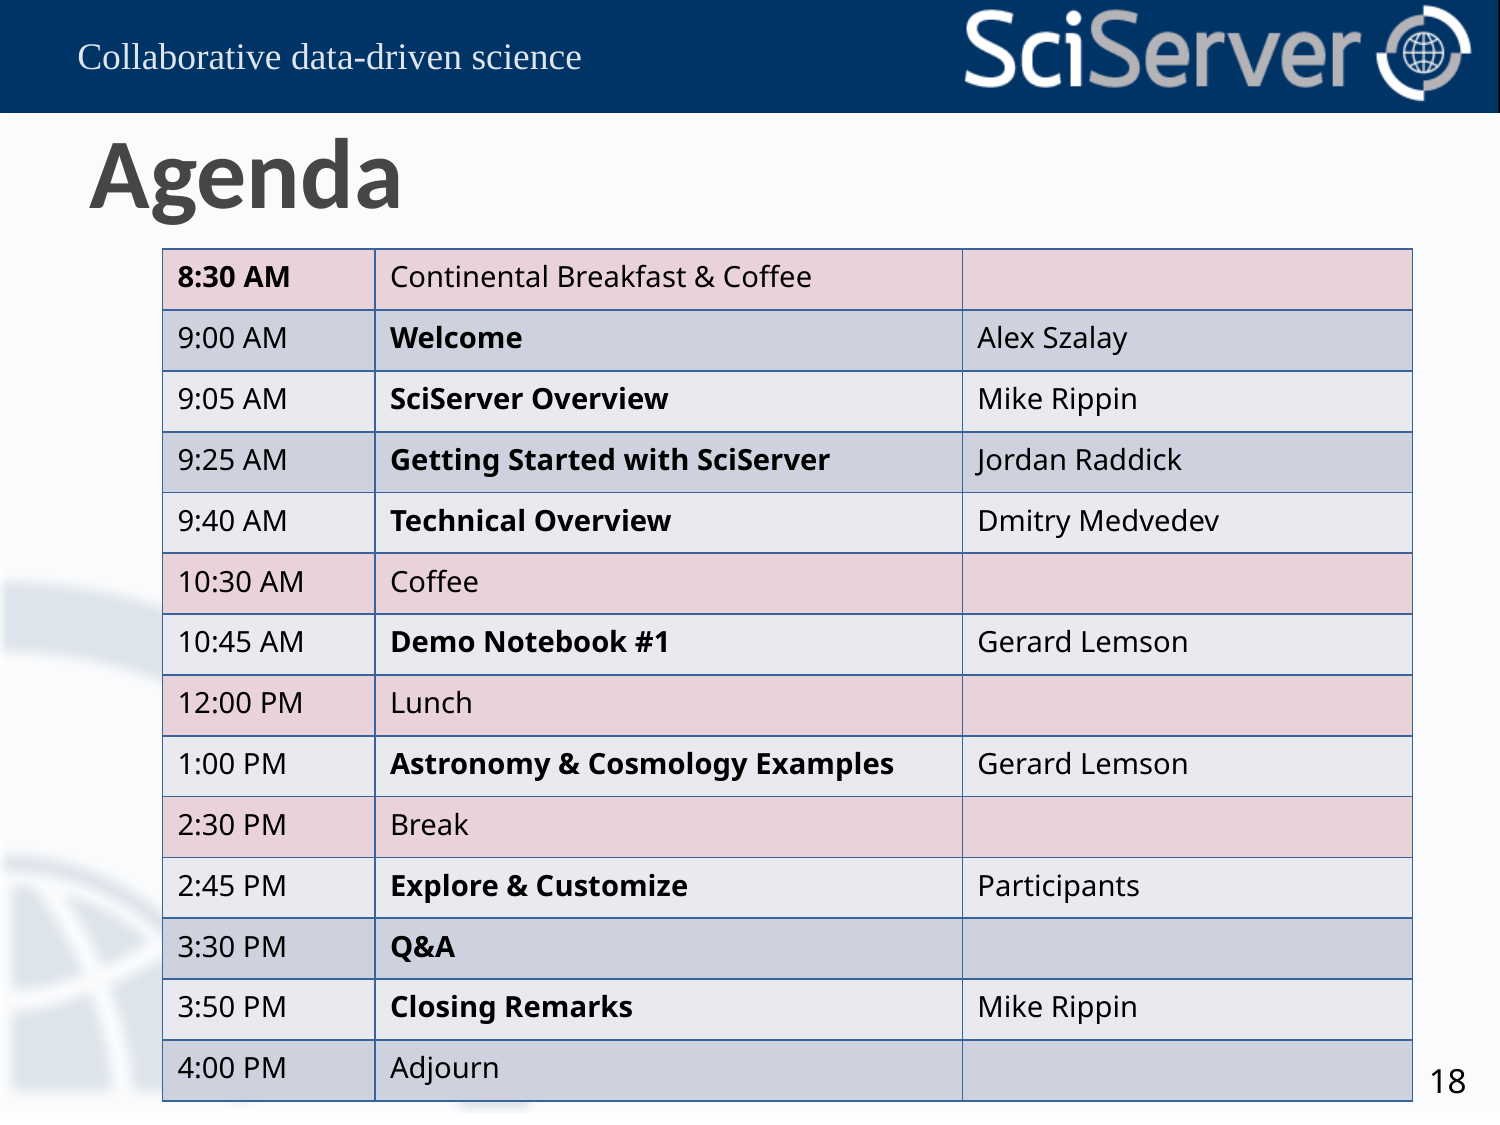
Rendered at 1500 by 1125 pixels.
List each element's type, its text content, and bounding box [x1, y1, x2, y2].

table_cell SciServer Overview [376, 372, 962, 431]
table_cell Gerard Lemson [963, 737, 1412, 796]
table_cell 12:00 PM [163, 676, 374, 735]
table_cell 2:30 PM [163, 797, 374, 857]
table_cell Alex Szalay [963, 311, 1412, 370]
table_cell Getting Started with SciServer [376, 433, 962, 492]
table_cell Astronomy & Cosmology Examples [376, 737, 962, 796]
table_cell 1:00 PM [163, 737, 374, 796]
table_cell 9:25 AM [163, 433, 374, 492]
table_cell [963, 1041, 1412, 1100]
table_cell Closing Remarks [376, 980, 962, 1039]
table_header 8:30 AM [163, 250, 374, 309]
table_cell Technical Overview [376, 493, 962, 552]
table_cell Gerard Lemson [963, 615, 1412, 674]
table_cell 9:05 AM [163, 372, 374, 431]
table_cell Dmitry Medvedev [963, 493, 1412, 552]
table_cell [963, 797, 1412, 857]
table_cell 10:30 AM [163, 554, 374, 613]
table_cell Welcome [376, 311, 962, 370]
table_cell 10:45 AM [163, 615, 374, 674]
table_cell 3:30 PM [163, 919, 374, 978]
picture [0, 0, 1500, 113]
table_cell Break [376, 797, 962, 857]
table_cell [963, 554, 1412, 613]
table_cell Mike Rippin [963, 980, 1412, 1039]
table_cell Demo Notebook #1 [376, 615, 962, 674]
table_cell [963, 676, 1412, 735]
table_cell Q&A [376, 919, 962, 978]
table_cell 3:50 PM [163, 980, 374, 1039]
table_cell Jordan Raddick [963, 433, 1412, 492]
table_cell Mike Rippin [963, 372, 1412, 431]
table_cell Explore & Customize [376, 858, 962, 917]
table_cell Lunch [376, 676, 962, 735]
title Agenda [75, 87, 1425, 250]
table_header Continental Breakfast & Coffee [376, 250, 962, 309]
table_cell 4:00 PM [163, 1041, 374, 1100]
table_header [963, 250, 1412, 309]
table_cell Adjourn [376, 1041, 962, 1100]
table_cell 9:00 AM [163, 311, 374, 370]
table_cell 2:45 PM [163, 858, 374, 917]
table_cell Coffee [376, 554, 962, 613]
slide_number 18 [1400, 1038, 1482, 1113]
table_cell Participants [963, 858, 1412, 917]
table_cell 9:40 AM [163, 493, 374, 552]
table_cell [963, 919, 1412, 978]
